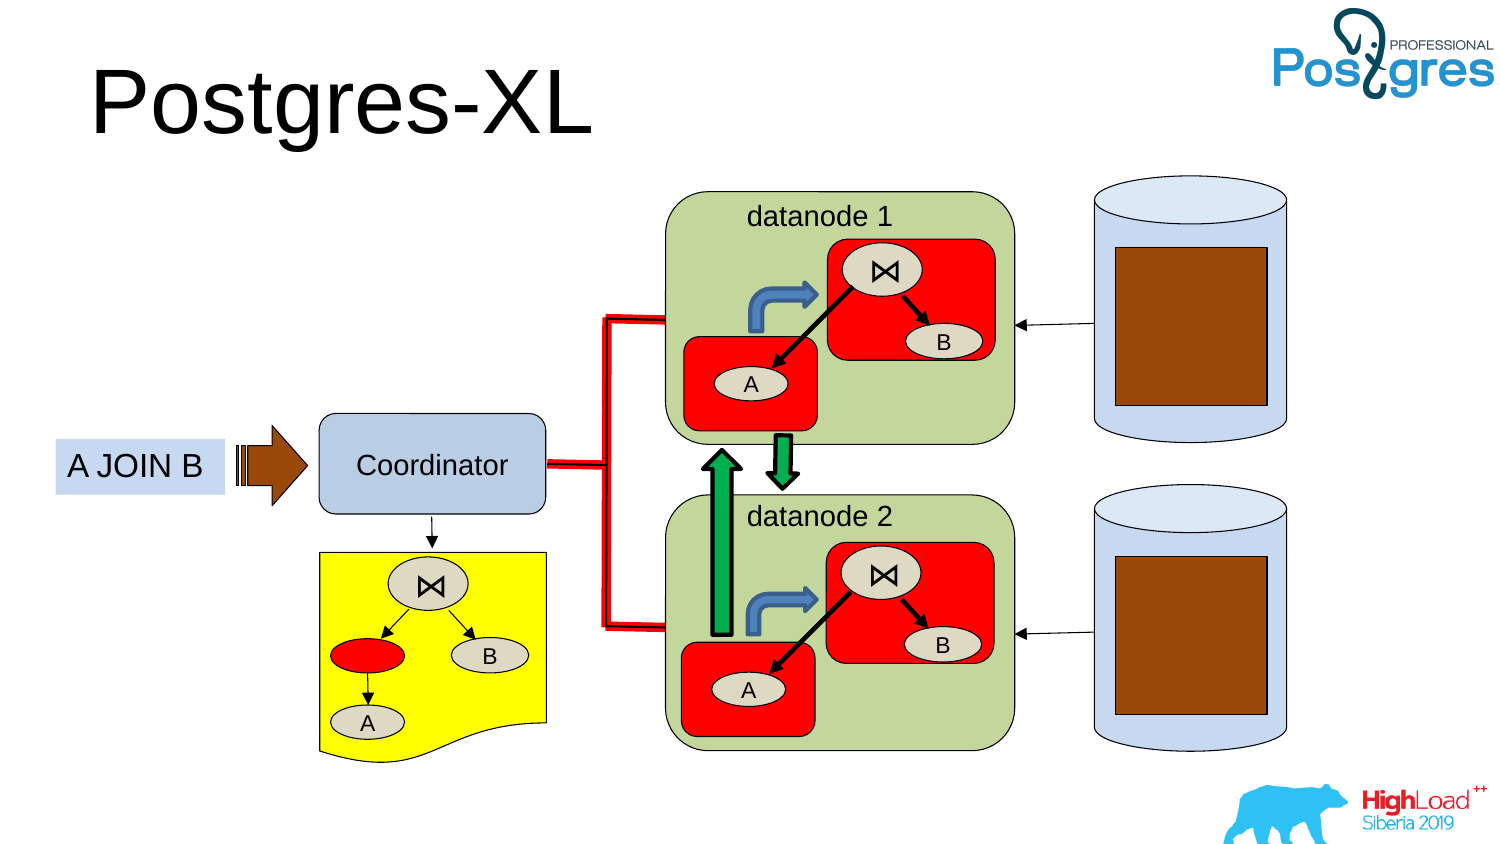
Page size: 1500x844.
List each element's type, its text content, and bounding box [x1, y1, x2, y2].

text_box [1092, 173, 1289, 445]
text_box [380, 609, 409, 639]
text_box A JOIN B [55, 438, 226, 495]
text_box [663, 492, 1017, 753]
text_box [1092, 482, 1289, 754]
text_box A [712, 364, 791, 403]
text_box B [449, 635, 531, 676]
text_box [663, 189, 1017, 447]
title Postgres-XL [75, 33, 1425, 175]
text_box [235, 423, 310, 508]
text_box [328, 636, 407, 675]
text_box [824, 540, 997, 666]
text_box datanode 1 [710, 191, 930, 231]
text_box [771, 286, 854, 369]
text_box ⋈ [838, 543, 924, 602]
text_box B [902, 624, 984, 665]
text_box [700, 447, 743, 637]
text_box Coordinator [316, 411, 548, 517]
text_box [679, 640, 818, 739]
text_box [317, 550, 549, 765]
text_box A [328, 703, 407, 742]
text_box [1114, 246, 1269, 408]
text_box ⋈ [386, 554, 471, 613]
picture [0, 0, 1500, 844]
text_box B [903, 321, 985, 361]
text_box A [709, 670, 788, 709]
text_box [768, 591, 851, 675]
text_box [1114, 554, 1269, 716]
text_box ⋈ [840, 240, 925, 299]
text_box [681, 334, 820, 433]
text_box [1014, 631, 1095, 635]
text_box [448, 610, 476, 641]
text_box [901, 599, 929, 630]
text_box [765, 433, 801, 491]
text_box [902, 296, 931, 326]
text_box [745, 591, 767, 637]
text_box [748, 286, 769, 334]
text_box datanode 2 [734, 491, 930, 531]
text_box [825, 237, 998, 363]
